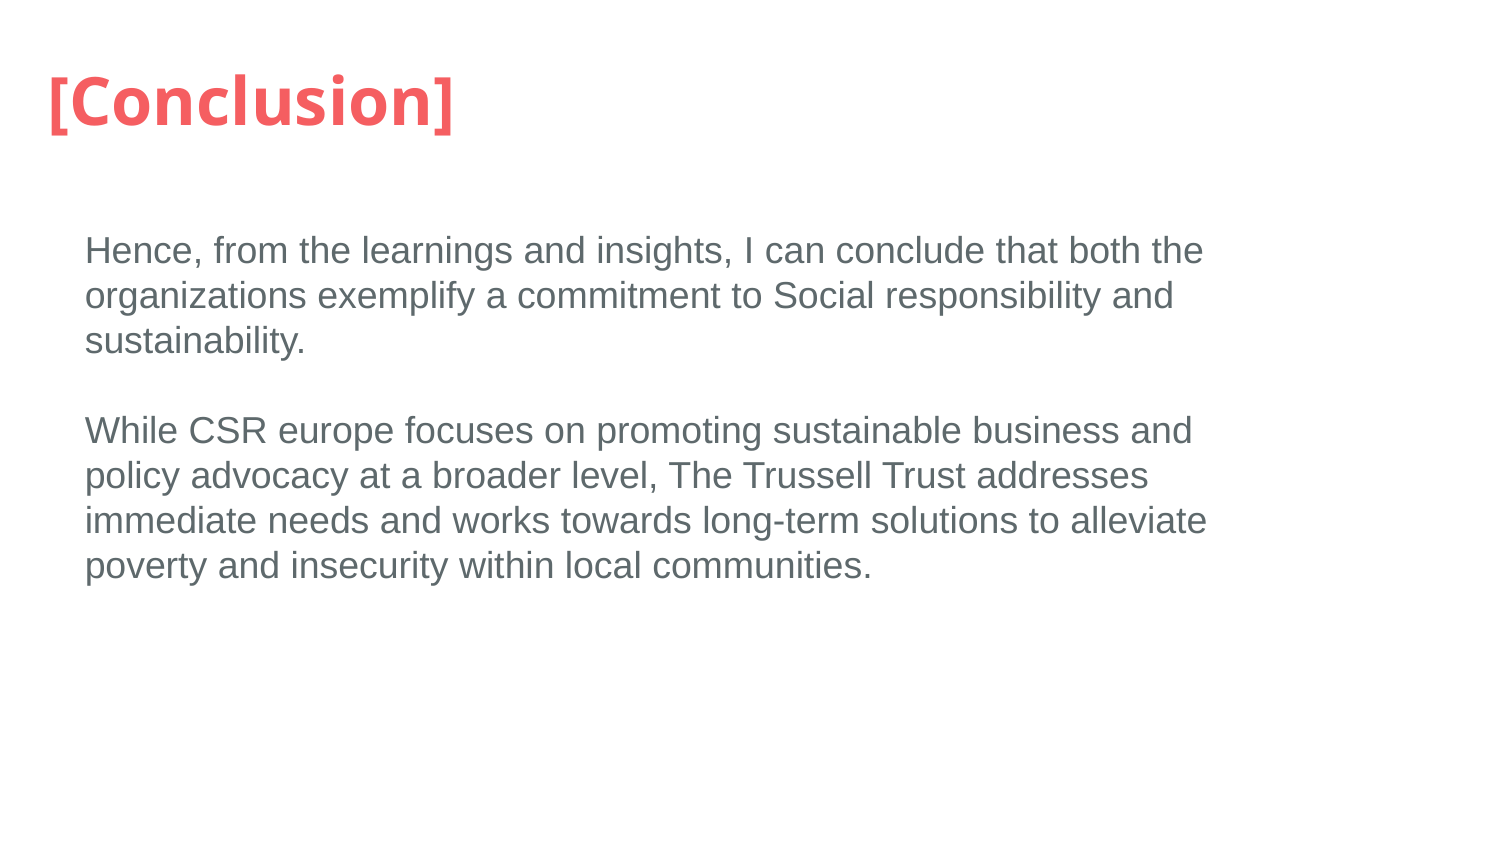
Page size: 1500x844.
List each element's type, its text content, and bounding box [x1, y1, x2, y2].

title [Conclusion] [32, 43, 1431, 156]
text_box Hence, from the learnings and insights, I can conclude that both the organizations exemplify a commitment to Social responsibility and sustainability. While CSR europe focuses on promoting sustainable business and policy advocacy at a broader level, The Trussell Trust addresses immediate needs and works towards long-term solutions to alleviate poverty and insecurity within local communities. [69, 210, 1305, 650]
